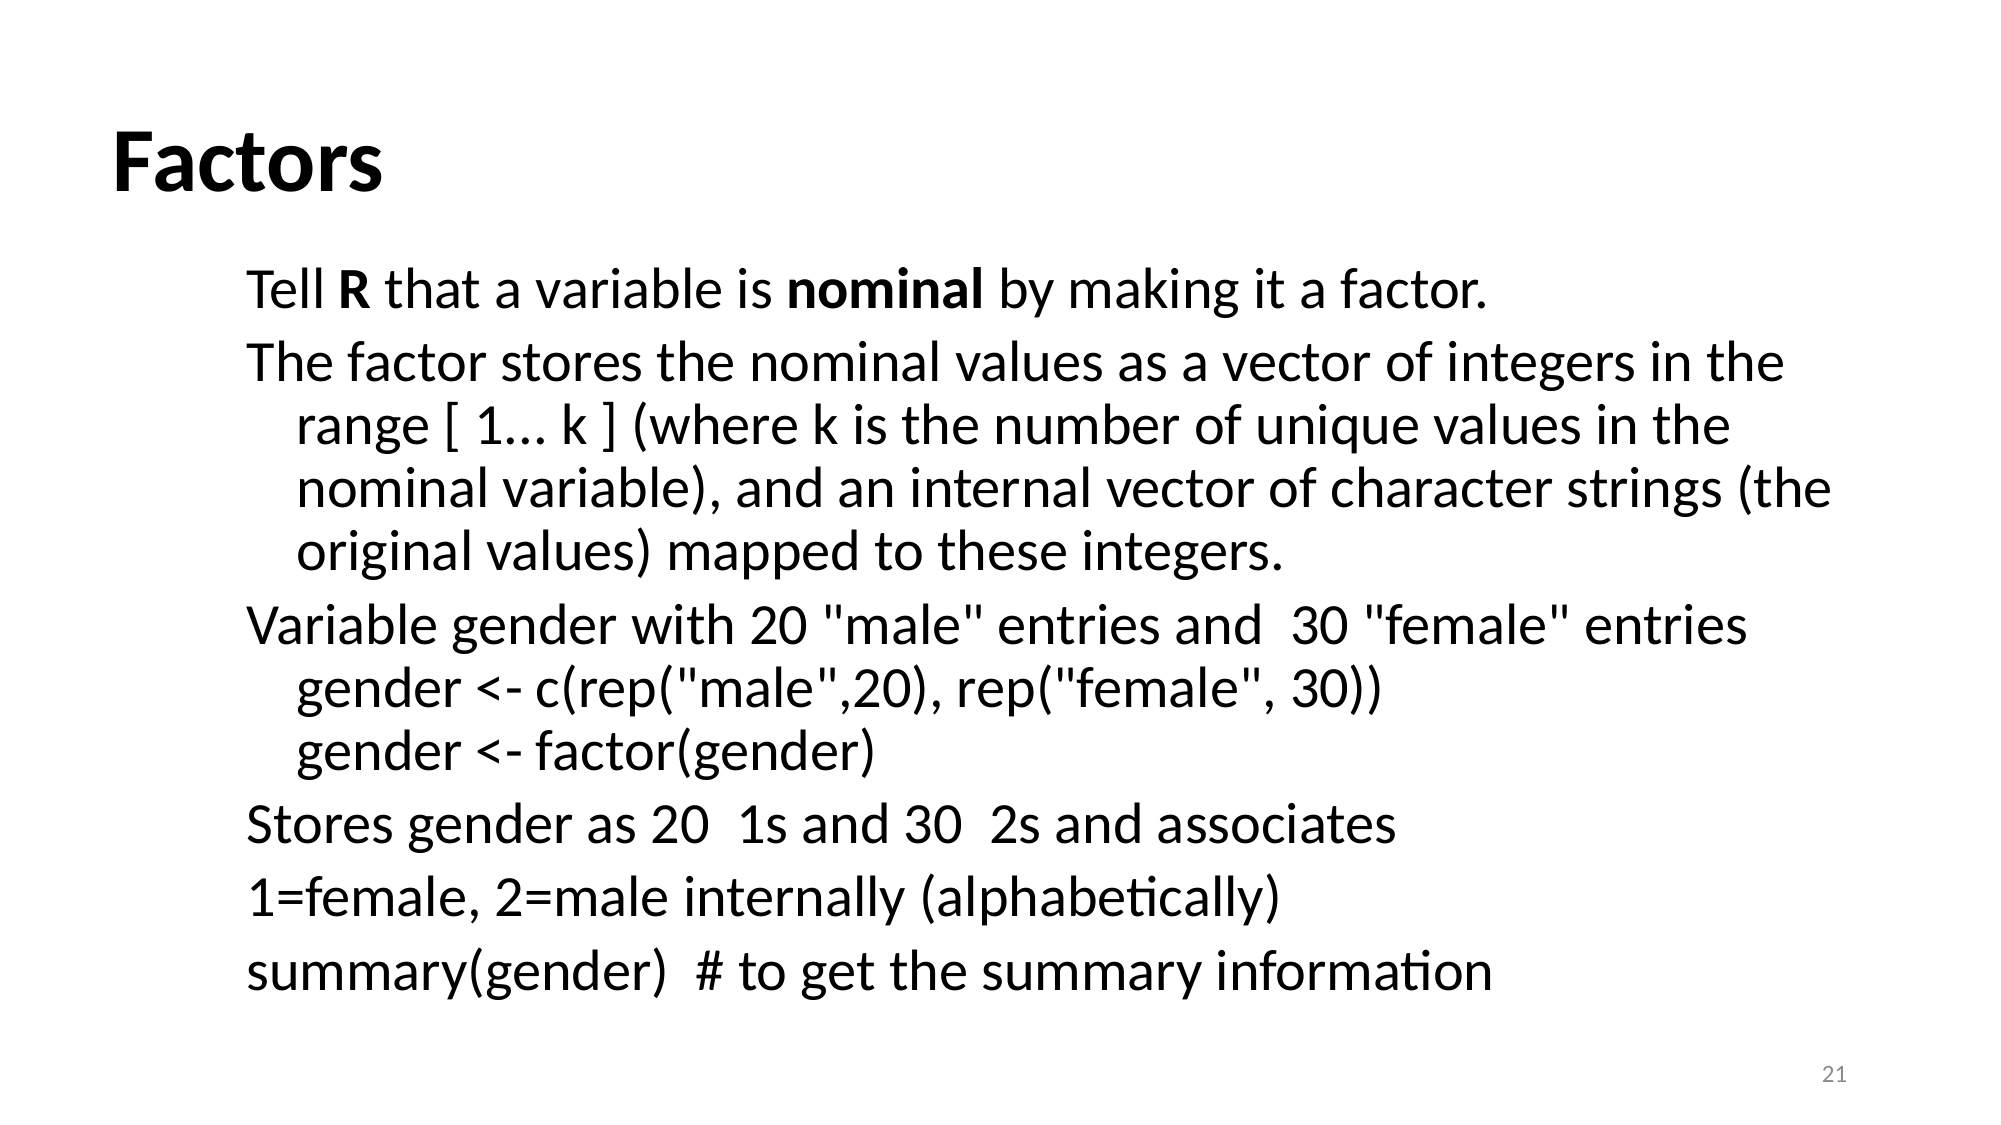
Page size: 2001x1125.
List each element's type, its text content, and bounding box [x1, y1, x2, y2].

slide_number 21 [1412, 1042, 1863, 1103]
title Factors [97, 75, 1803, 249]
list Tell R that a variable is nominal by making it a factor. The factor stores the nominal values as a vector of integers in the range [ 1... k ] (where k is the number of unique values in the nominal variable), and an internal vector of character strings (the original values) mapped to these integers. Variable gender with 20 "male" entries and 30 "female" entries gender <- c(rep("male",20), rep("female", 30)) gender <- factor(gender) Stores gender as 20 1s and 30 2s and associates 1=female, 2=male internally (alphabetically) summary(gender) # to get the summary information [81, 250, 1932, 1003]
